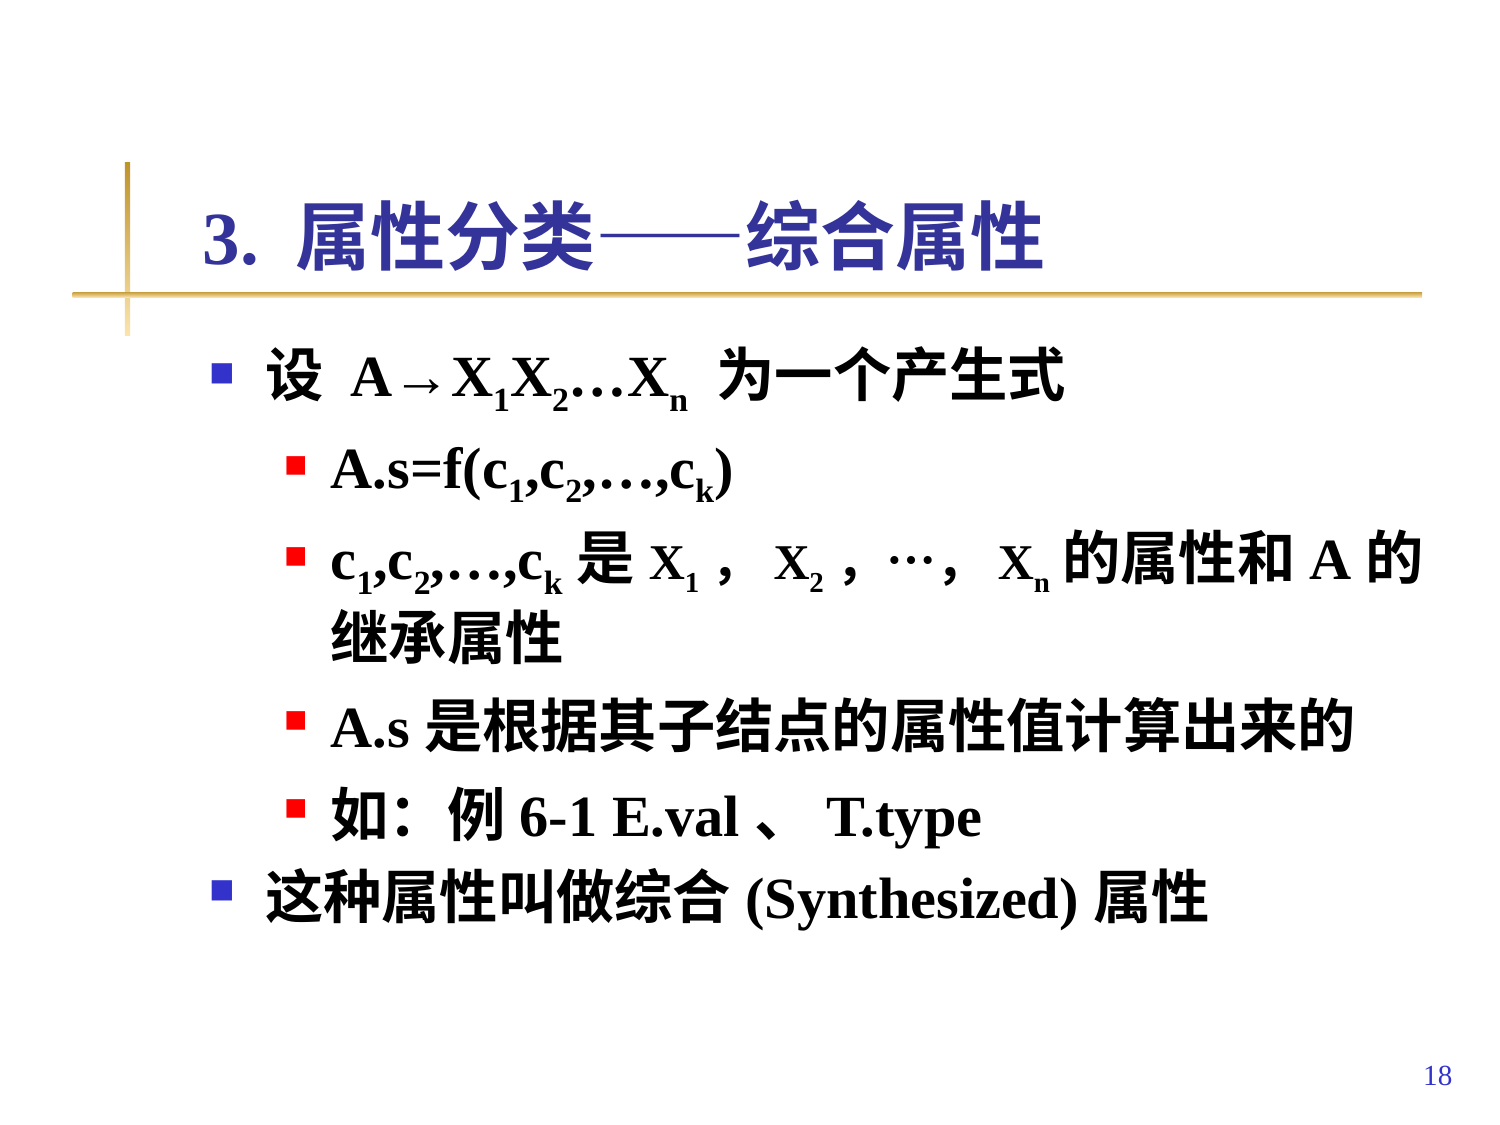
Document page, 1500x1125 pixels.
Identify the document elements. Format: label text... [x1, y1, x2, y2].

title 3. 属性分类——综合属性 [187, 62, 1463, 288]
slide_number 18 [1154, 1023, 1468, 1100]
list 设 A→X1X2…Xn 为一个产生式 A.s=f(c1,c2,…,ck) c1,c2,…,ck是X1，X2，…，Xn的属性和A的继承属性 A.s是根据其子结点的属性值计算出来的 如：例6-1 E.val、T.type 这种属性叫做综合(Synthesized)属性 [193, 331, 1469, 1006]
